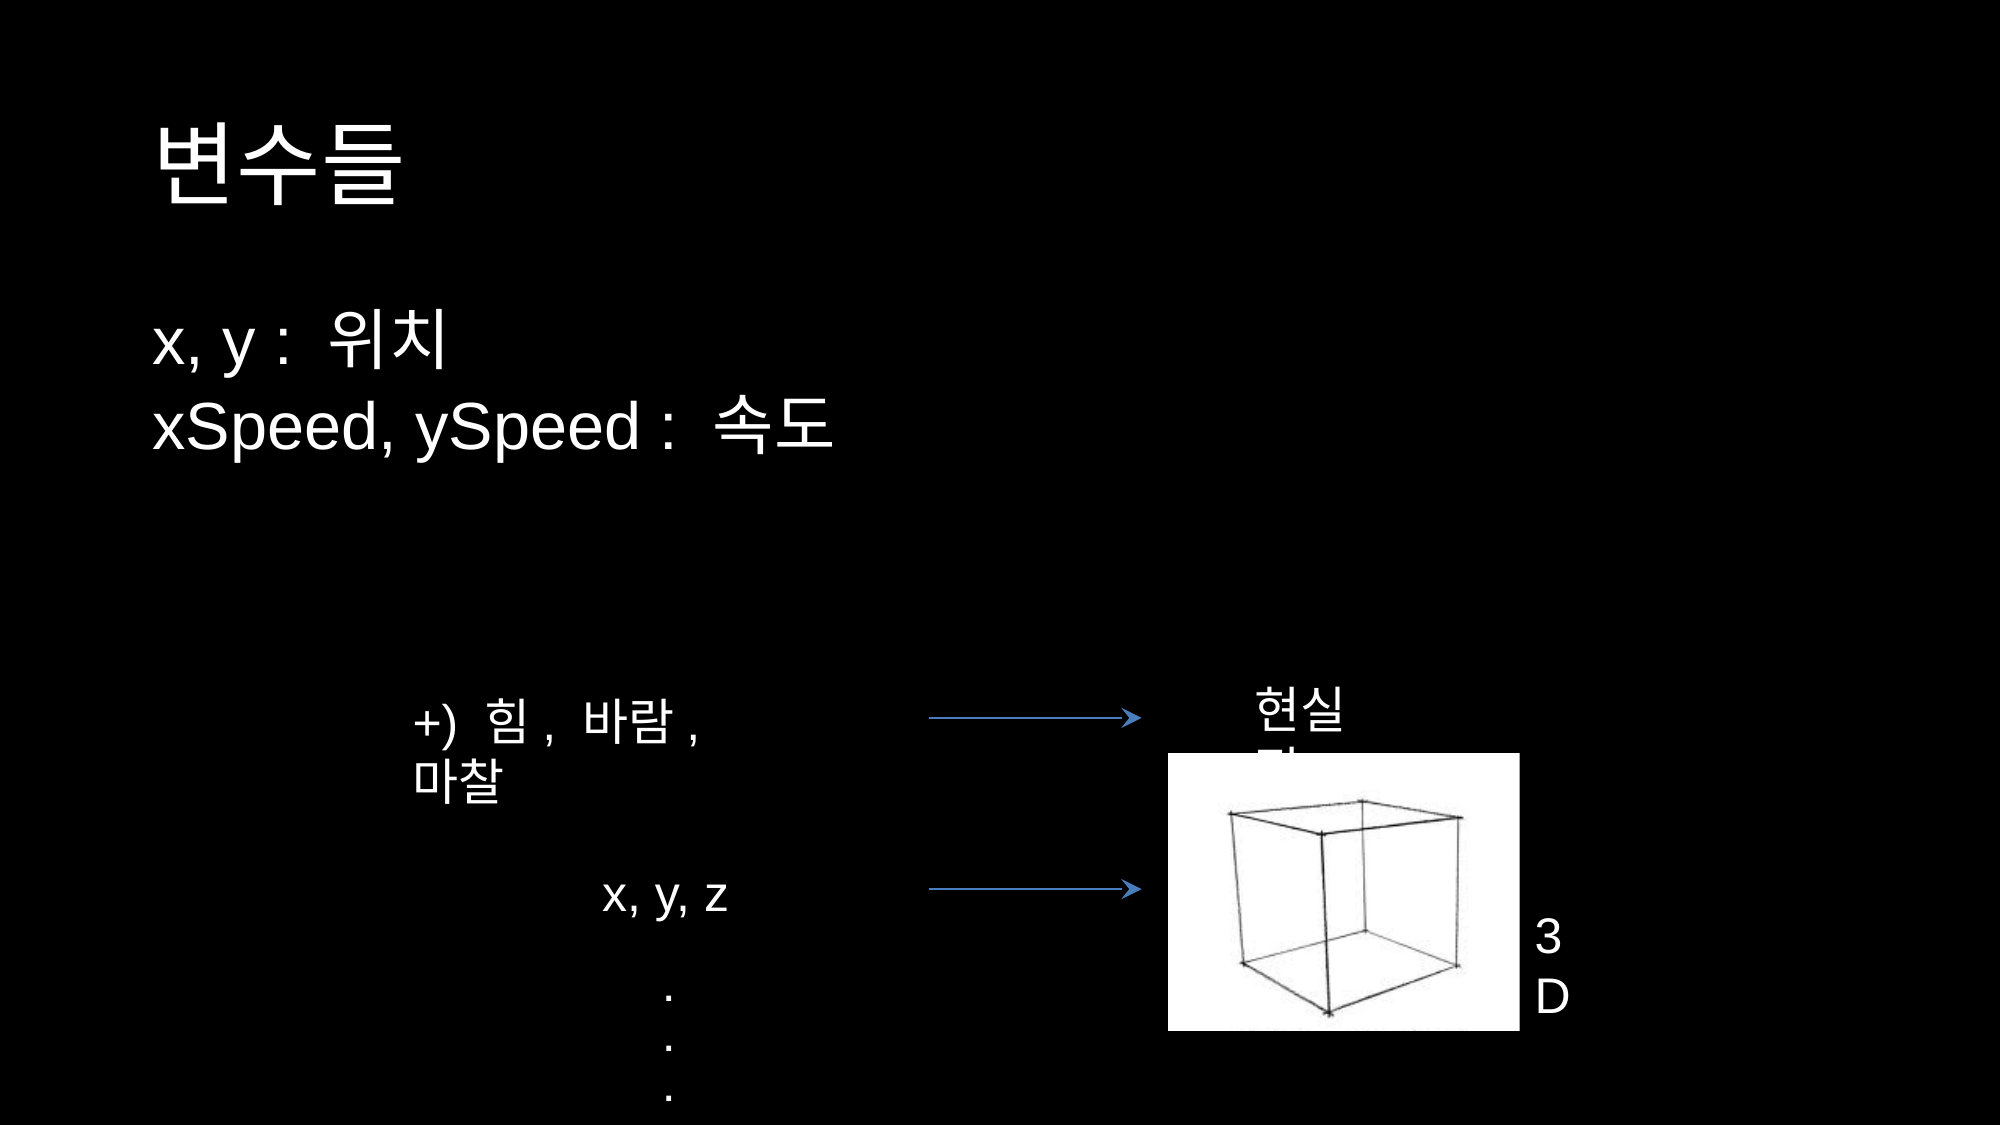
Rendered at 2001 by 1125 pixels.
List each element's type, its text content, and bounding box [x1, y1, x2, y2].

title 변수들 [137, 59, 1863, 278]
text_box 3D [1520, 896, 1609, 972]
list x, y : 위치 xSpeed, ySpeed : 속도 [137, 299, 1863, 1014]
text_box +) 힘, 바람, 마찰 [397, 682, 778, 759]
picture [1168, 753, 1520, 1031]
text_box . . . [661, 954, 670, 1098]
text_box 현실적 [1239, 670, 1396, 747]
text_box x, y, z [587, 853, 752, 930]
